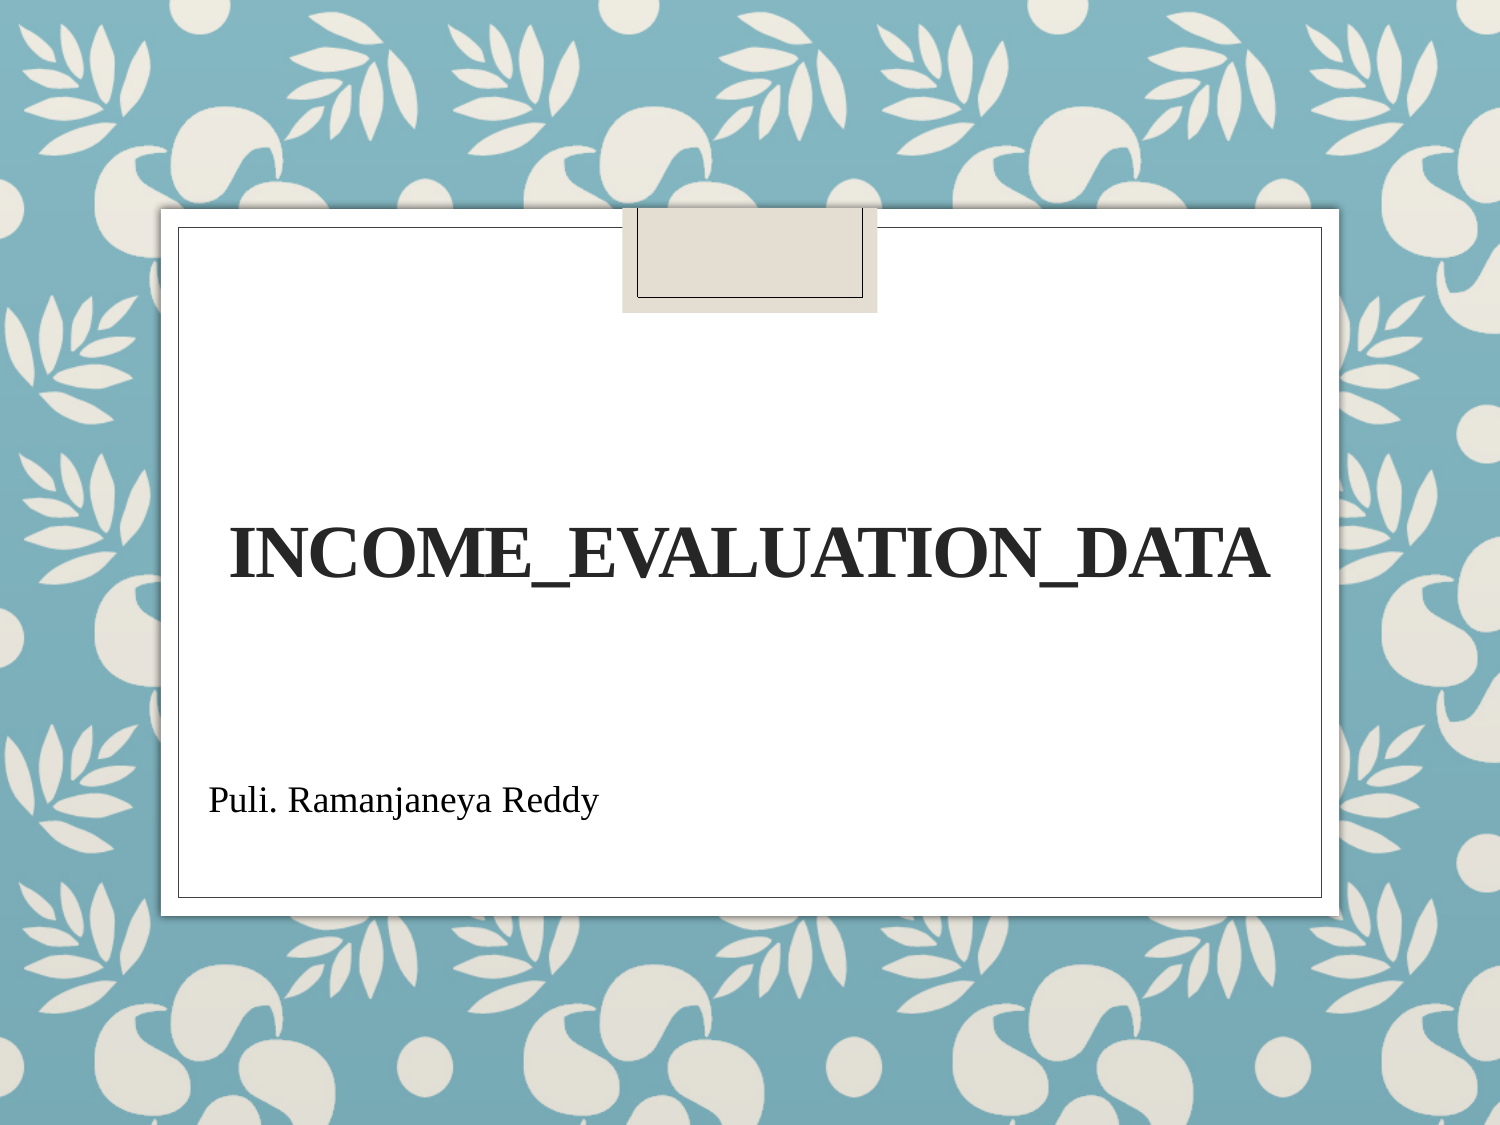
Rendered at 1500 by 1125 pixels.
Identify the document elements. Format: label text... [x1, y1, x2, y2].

title INCOME_EVALUATION_DATA [192, 343, 1308, 769]
text_box Puli. Ramanjaneya Reddy [193, 768, 619, 828]
